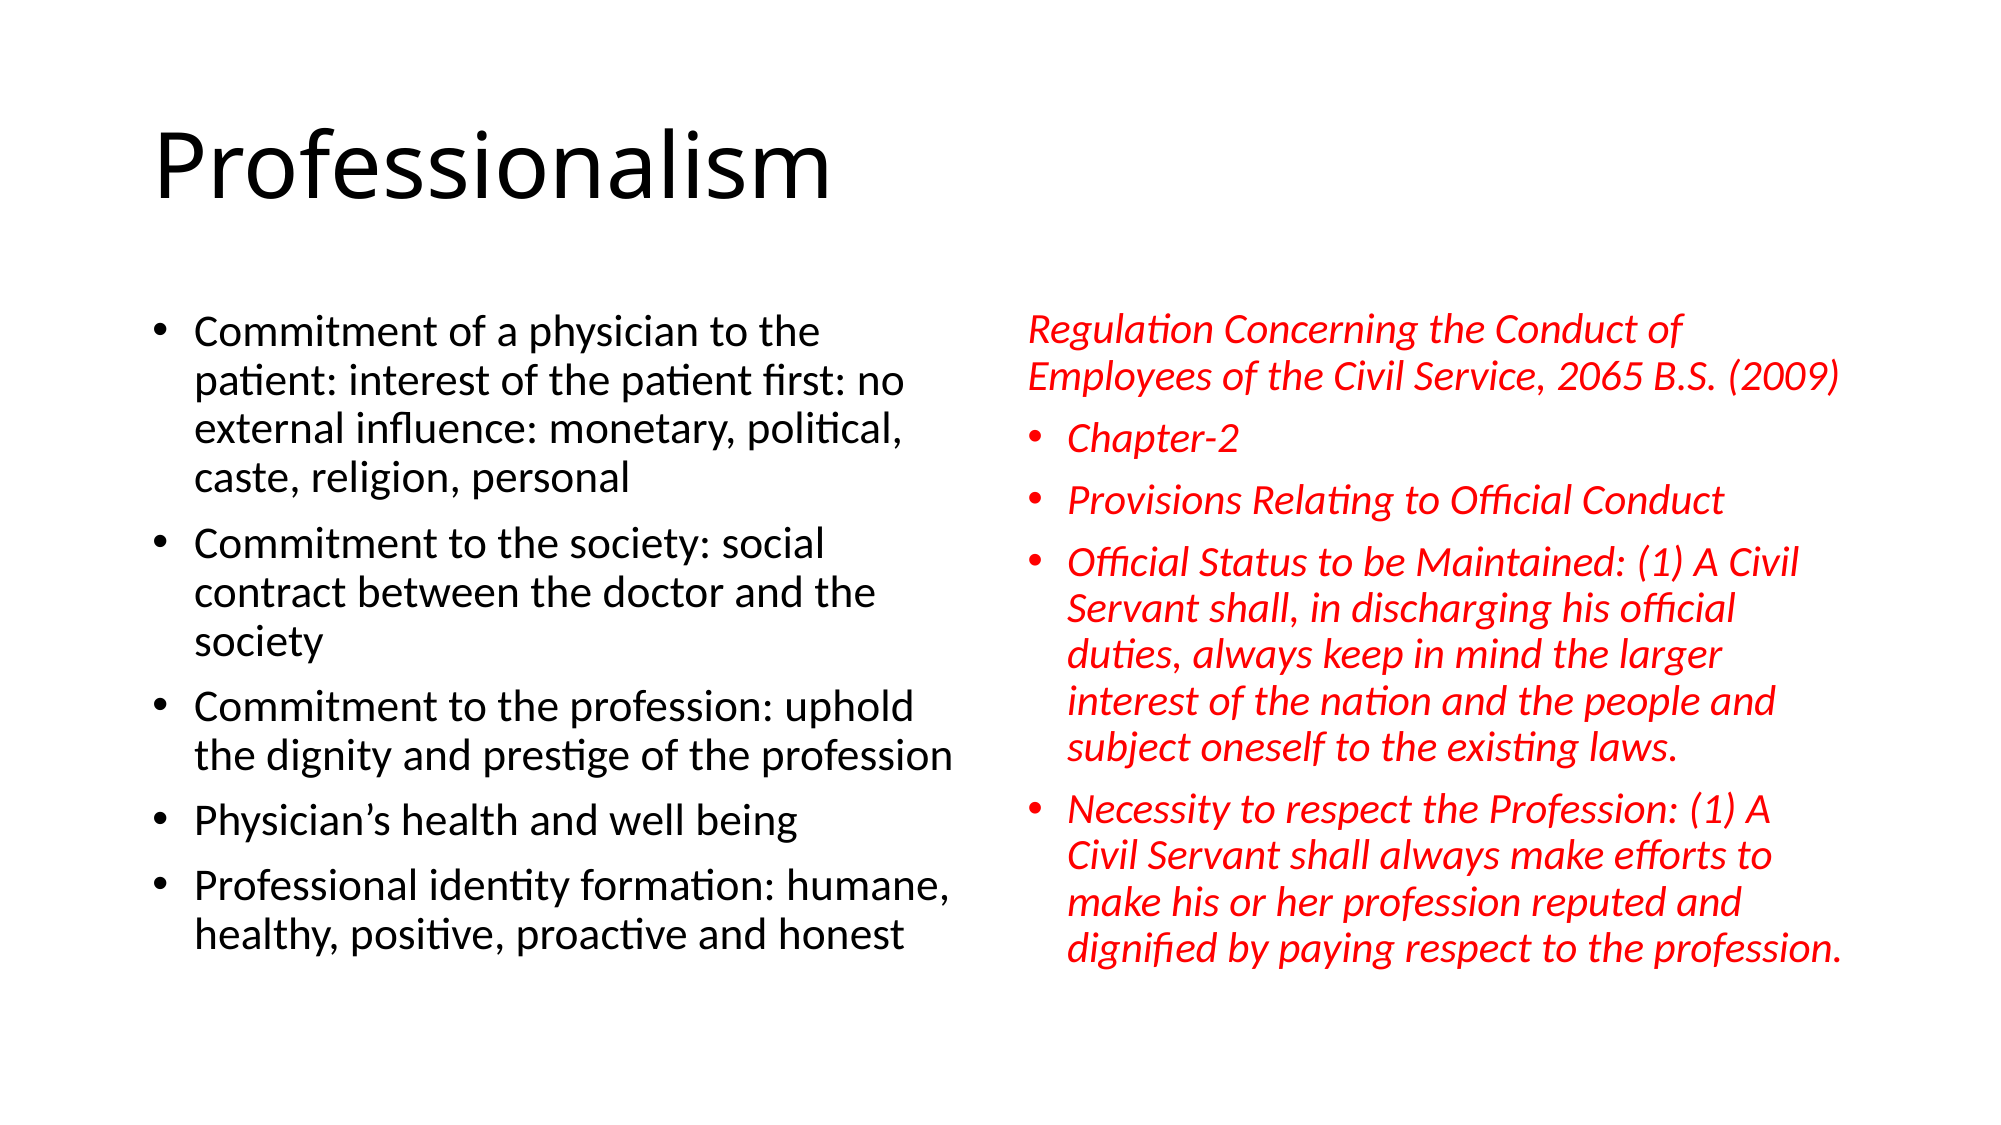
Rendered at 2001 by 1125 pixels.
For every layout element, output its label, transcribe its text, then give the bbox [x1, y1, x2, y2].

list Commitment of a physician to the patient: interest of the patient first: no external influence: monetary, political, caste, religion, personal Commitment to the society: social contract between the doctor and the society Commitment to the profession: uphold the dignity and prestige of the profession Physician’s health and well being Professional identity formation: humane, healthy, positive, proactive and honest [137, 299, 988, 1014]
title Professionalism [137, 59, 1863, 278]
list Regulation Concerning the Conduct of Employees of the Civil Service, 2065 B.S. (2009) Chapter-2 Provisions Relating to Official Conduct Official Status to be Maintained: (1) A Civil Servant shall, in discharging his official duties, always keep in mind the larger interest of the nation and the people and subject oneself to the existing laws. Necessity to respect the Profession: (1) A Civil Servant shall always make efforts to make his or her profession reputed and dignified by paying respect to the profession. [1012, 299, 1863, 1014]
